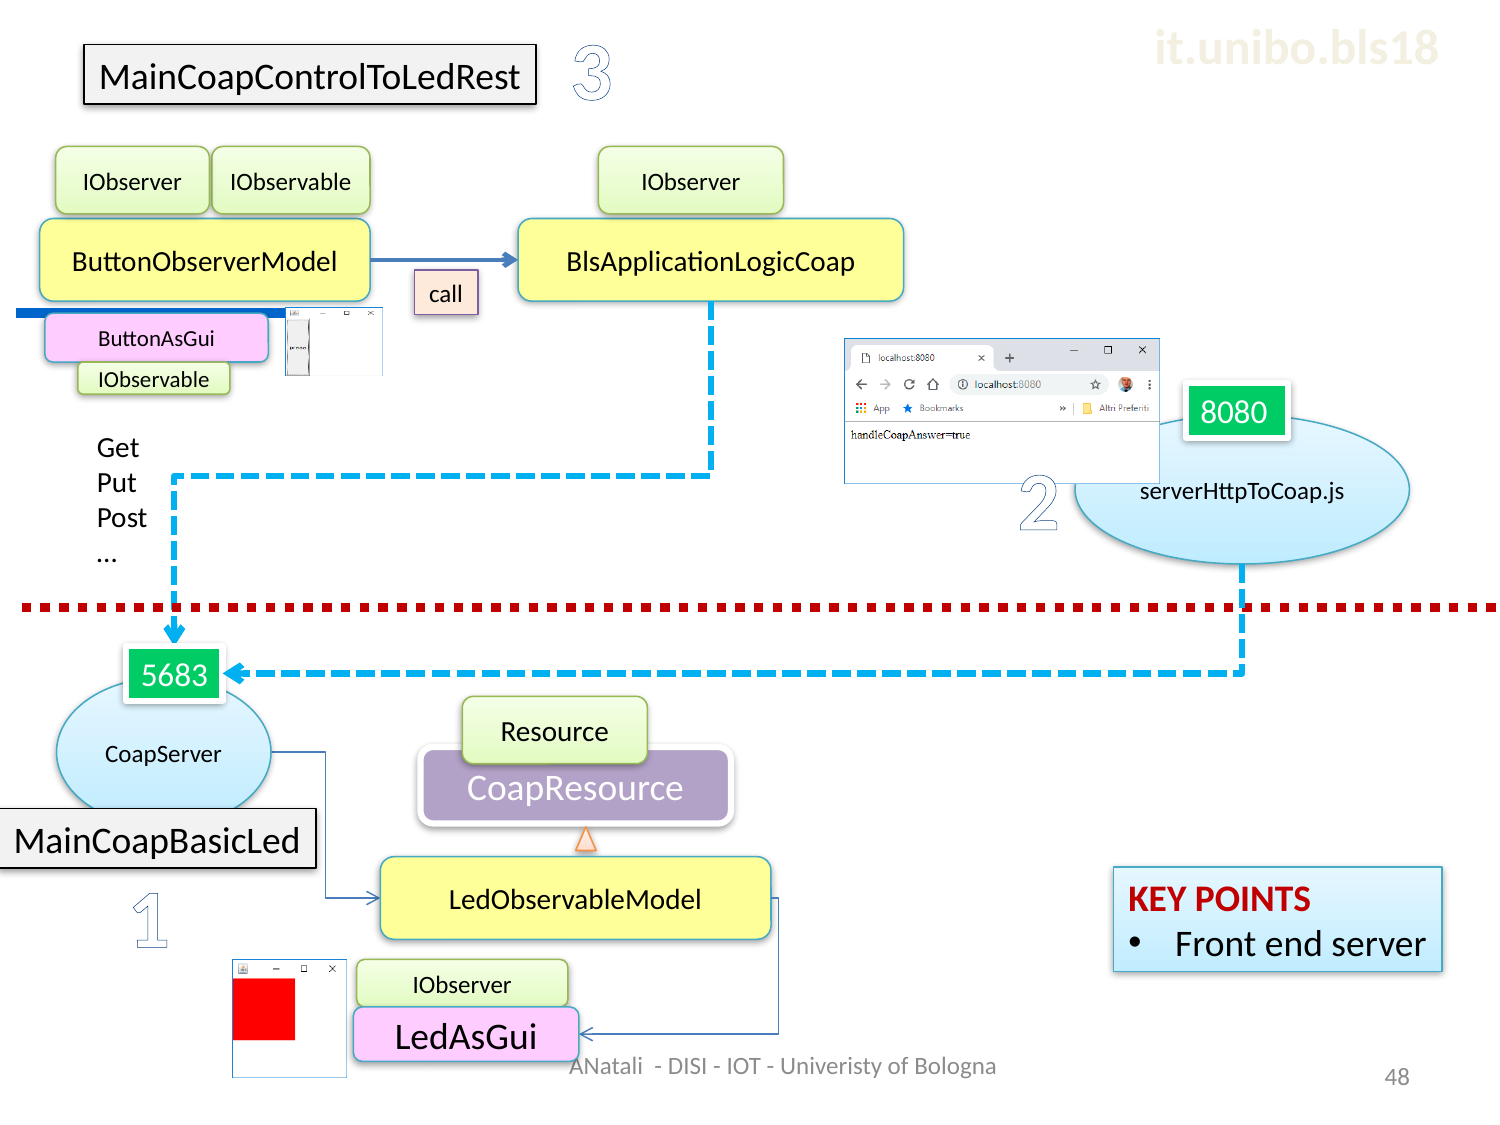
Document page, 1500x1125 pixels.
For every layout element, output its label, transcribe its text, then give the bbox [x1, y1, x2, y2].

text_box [56, 645, 272, 827]
text_box 1 [112, 877, 185, 972]
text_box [270, 751, 381, 899]
text_box 3 [555, 8, 628, 124]
text_box IObservable [212, 145, 371, 215]
text_box IObserver [597, 145, 669, 215]
text_box it.unibo.bls18 [1139, 6, 1455, 82]
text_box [44, 307, 383, 395]
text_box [269, 205, 616, 607]
text_box BlsApplicationLogicCoap [793, 217, 905, 302]
text_box MainCoapBasicLed [0, 808, 265, 869]
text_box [269, 617, 616, 743]
text_box Get Put Post … [82, 421, 163, 576]
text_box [674, 109, 789, 1125]
text_box ButtonObserverModel [38, 217, 264, 302]
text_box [578, 897, 669, 1035]
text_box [1074, 383, 1410, 565]
footer ANatali - DISI - IOT - Univeristy of Bologna [793, 1034, 1021, 1095]
text_box Resource [461, 695, 649, 765]
text_box IObserver [54, 145, 211, 215]
picture [844, 338, 1161, 484]
text_box BlsApplicationLogicCoap [620, 222, 669, 302]
slide_number 48 [1074, 1045, 1425, 1106]
text_box MainCoapControlToLedRest [83, 44, 537, 105]
text_box KEY POINTS Front end server [1113, 866, 1443, 972]
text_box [232, 959, 580, 1078]
text_box 2 [1002, 493, 1069, 554]
text_box CoapResource [417, 743, 669, 827]
footer ANatali - DISI - IOT - Univeristy of Bologna [546, 1042, 669, 1095]
text_box LedObservableModel [379, 855, 669, 941]
text_box [574, 826, 597, 852]
